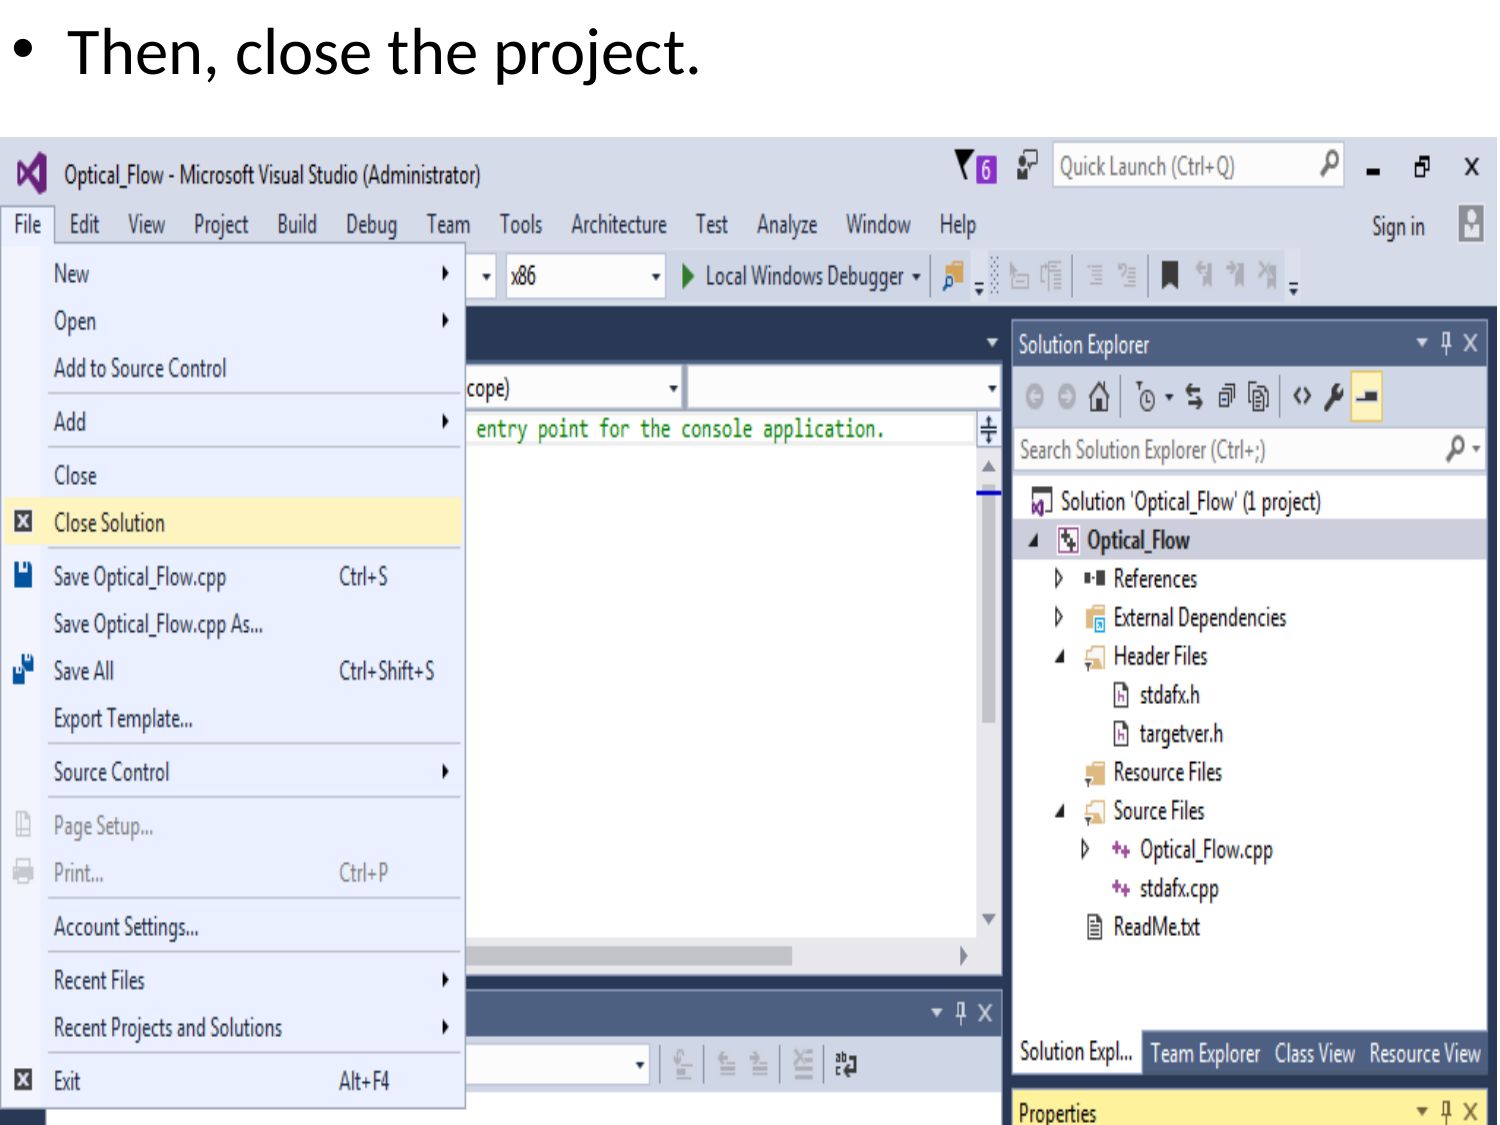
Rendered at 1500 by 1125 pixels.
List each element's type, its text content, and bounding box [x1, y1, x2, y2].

picture [0, 137, 1497, 1125]
list Then, close the project. [0, 0, 1497, 136]
